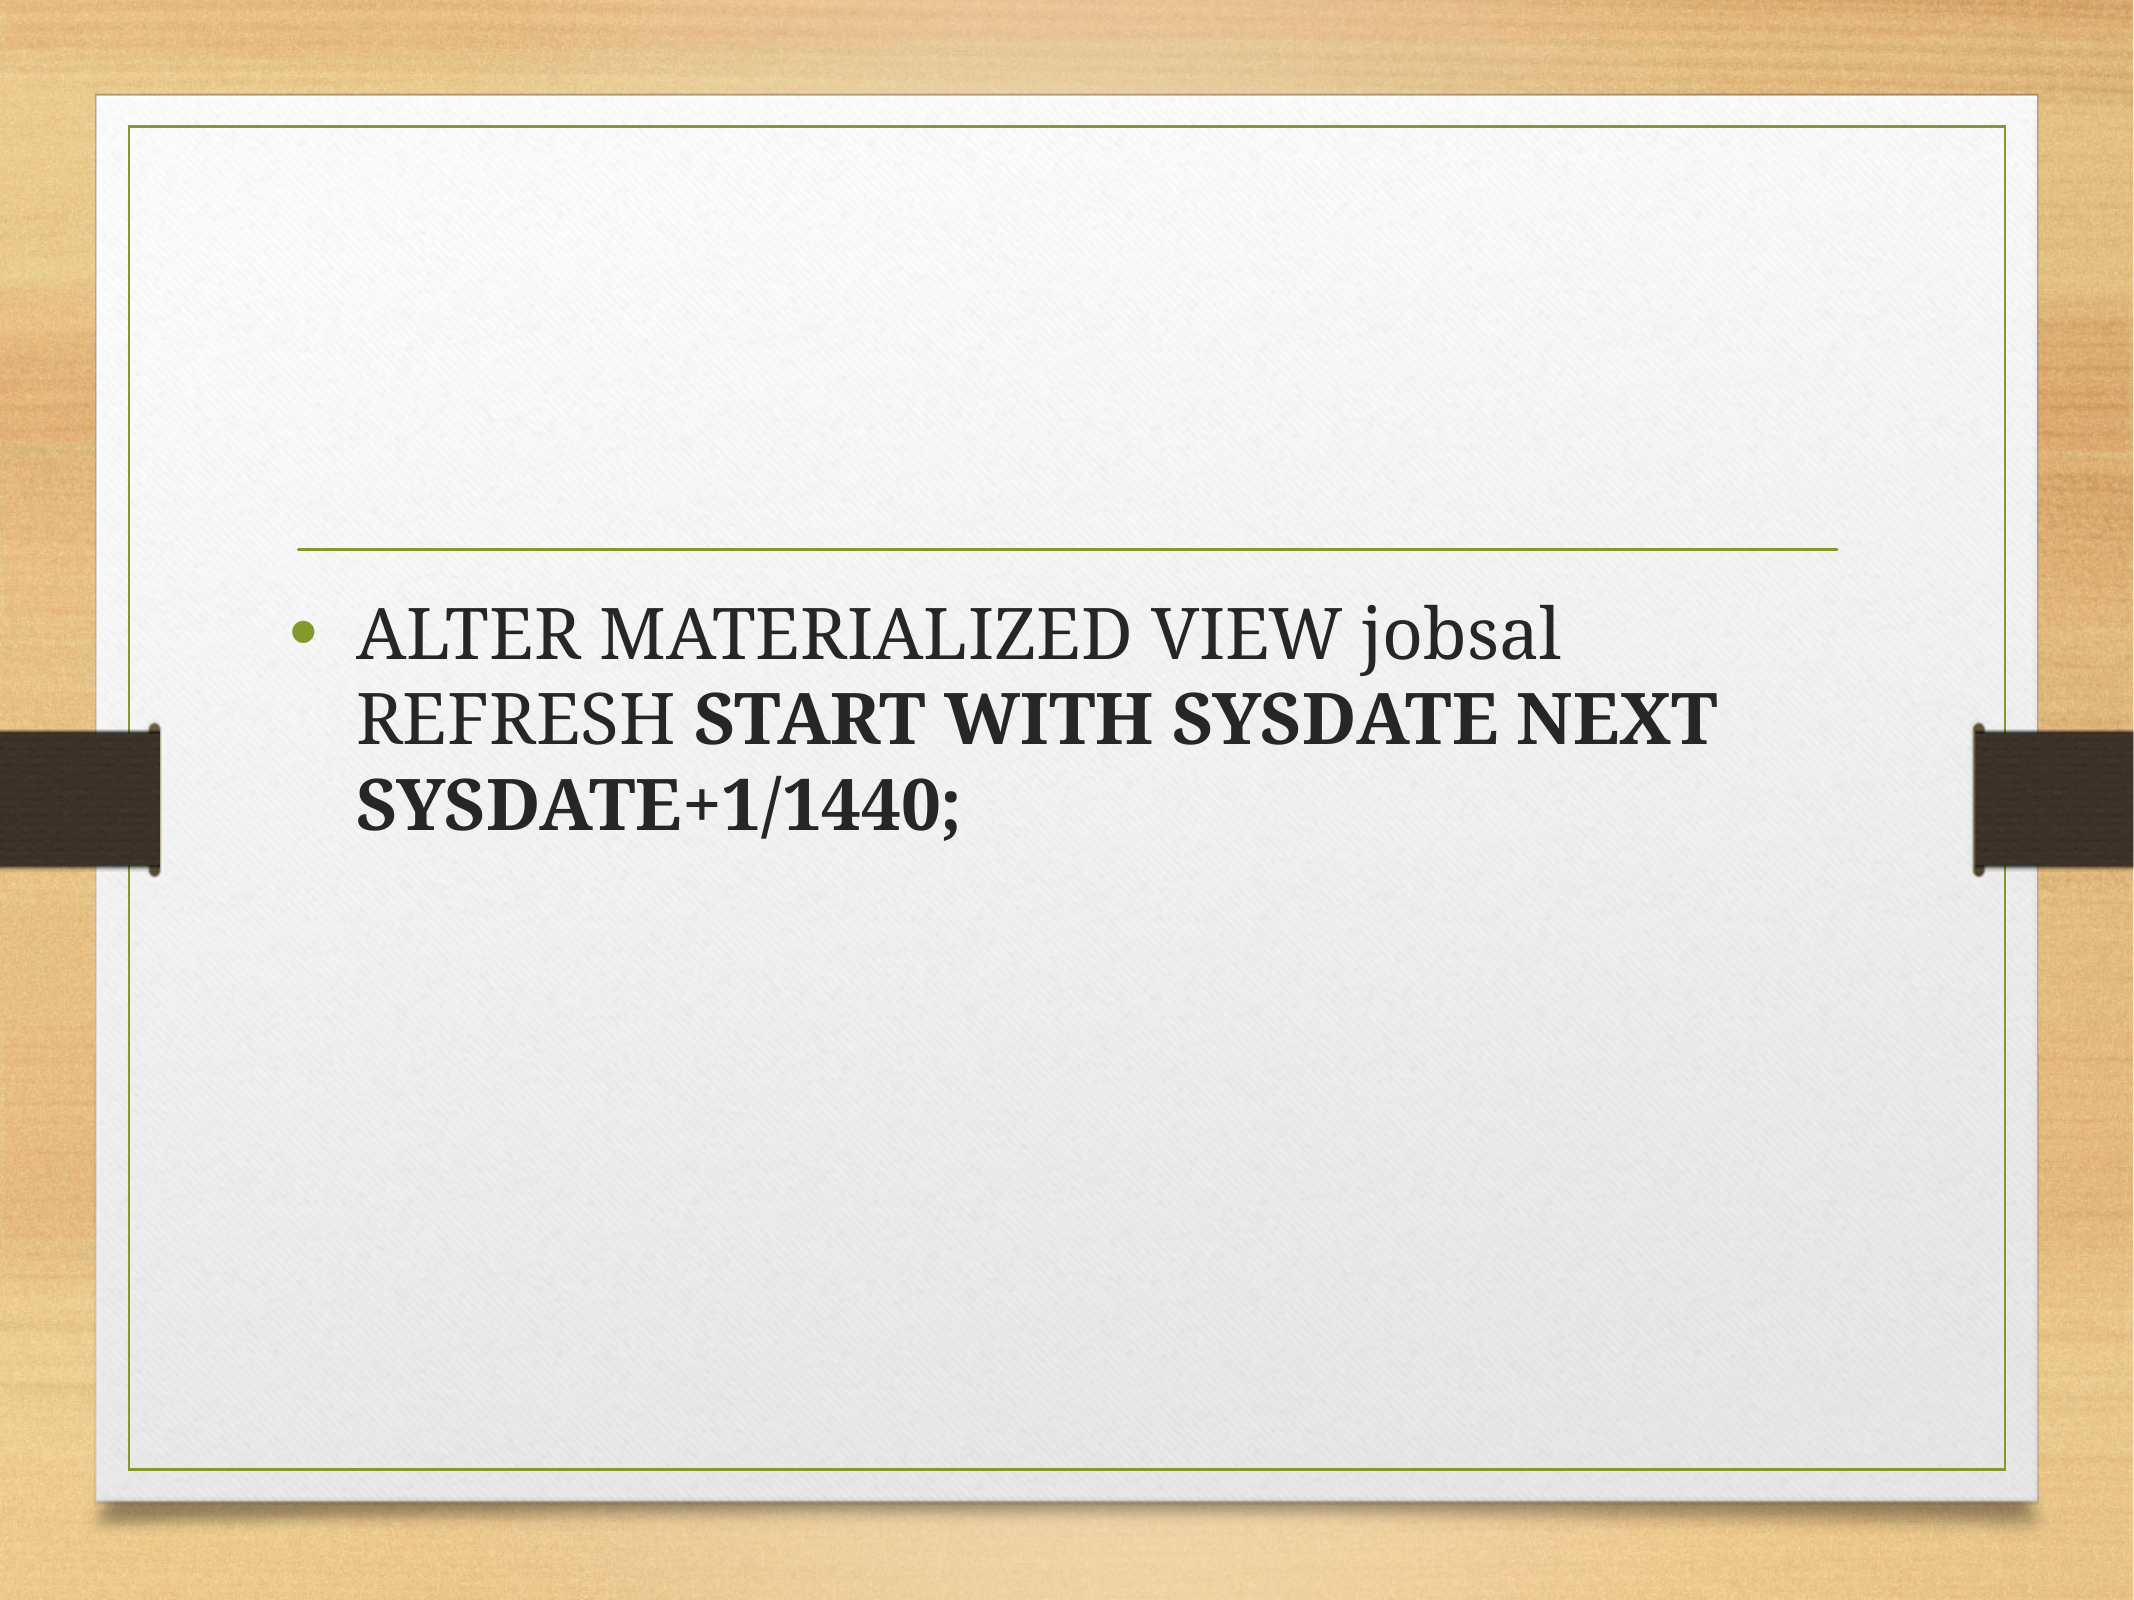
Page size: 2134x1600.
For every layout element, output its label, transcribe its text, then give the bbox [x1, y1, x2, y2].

list ALTER MATERIALIZED VIEW jobsal REFRESH START WITH SYSDATE NEXT SYSDATE+1/1440; [274, 580, 1861, 1385]
picture [0, 0, 2134, 1600]
